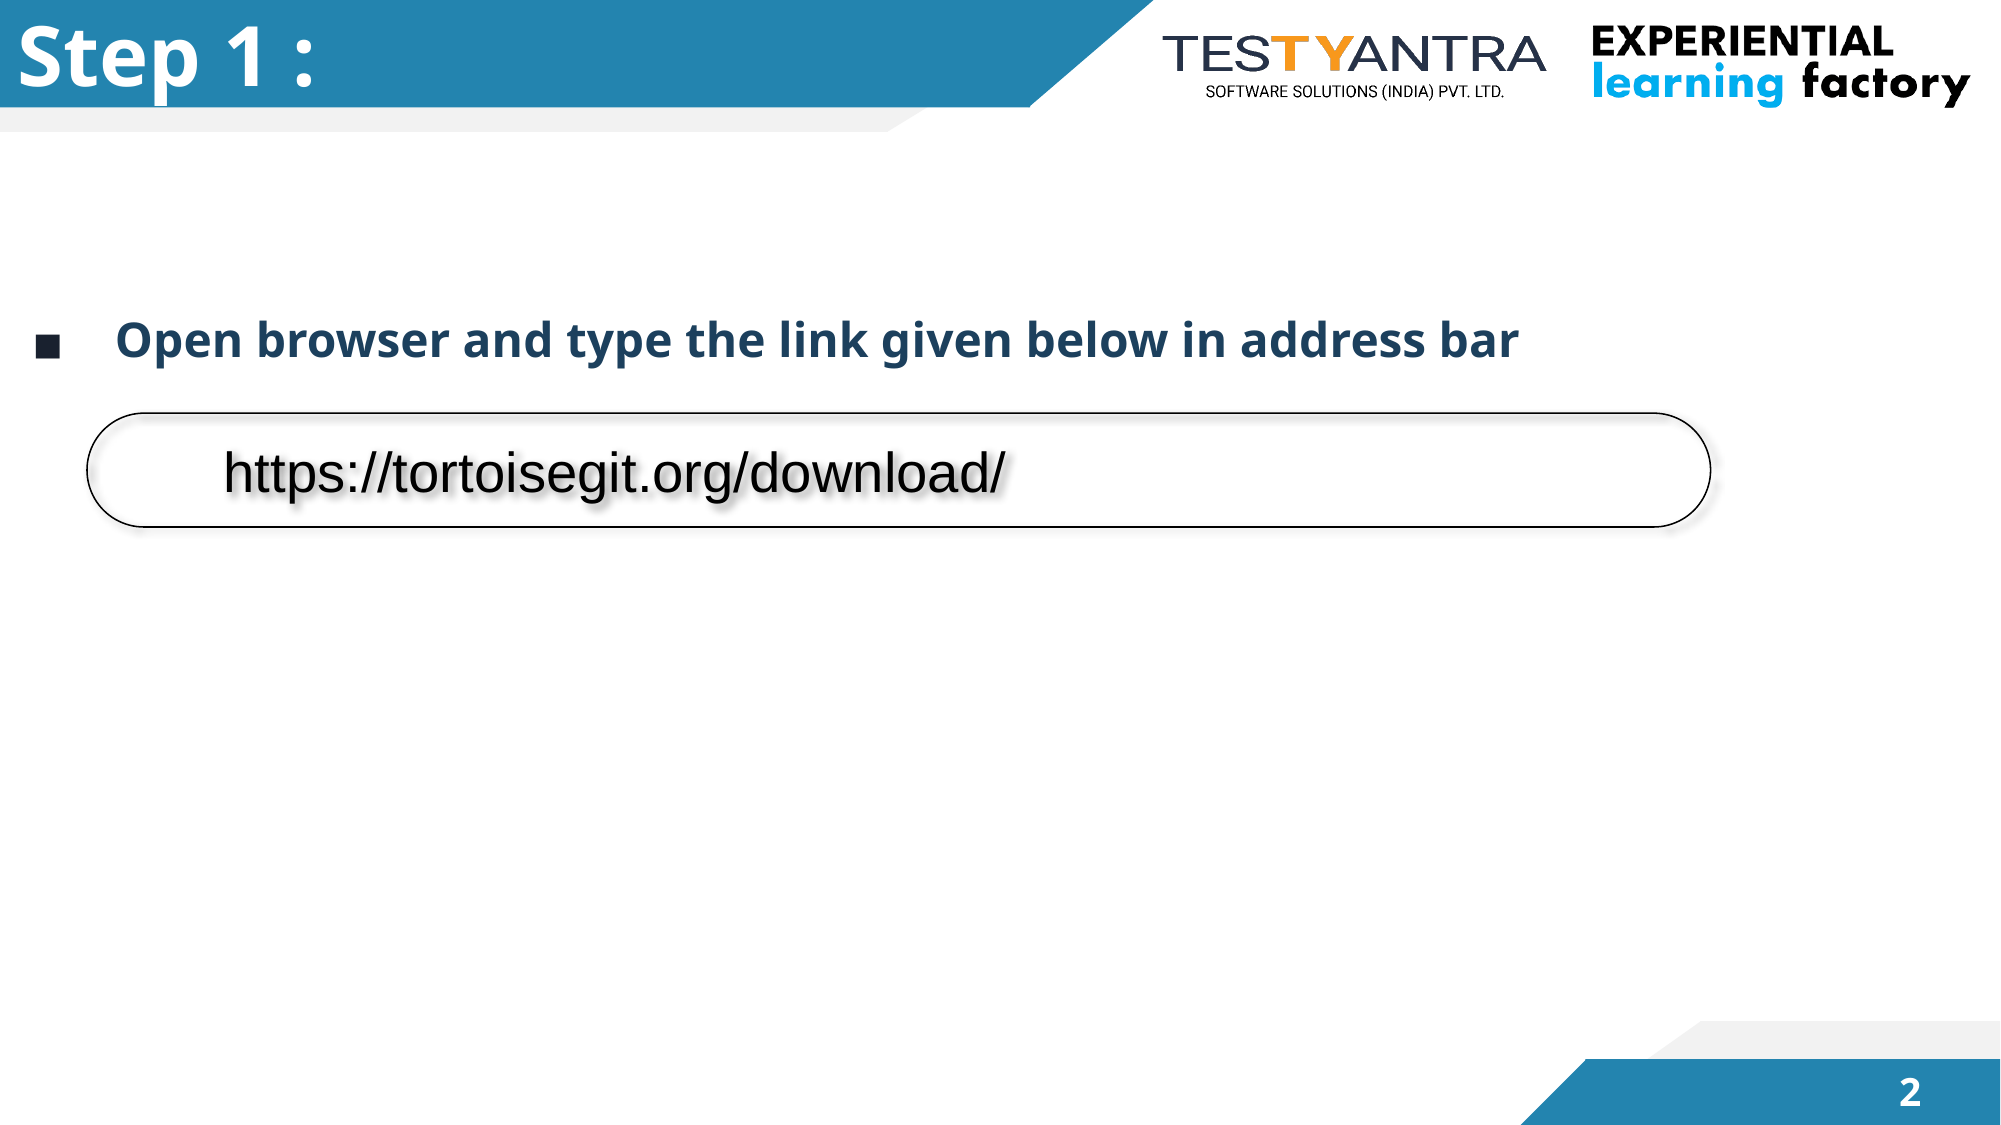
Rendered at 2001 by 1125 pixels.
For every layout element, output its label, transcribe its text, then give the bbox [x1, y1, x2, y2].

text_box https://tortoisegit.org/download/ [86, 413, 1711, 528]
picture [1586, 16, 1977, 113]
list Open browser and type the link given below in address bar [0, 129, 2000, 1125]
text_box [713, 261, 1211, 413]
title Step 1 : [0, 0, 1105, 129]
picture [1156, 14, 1554, 115]
